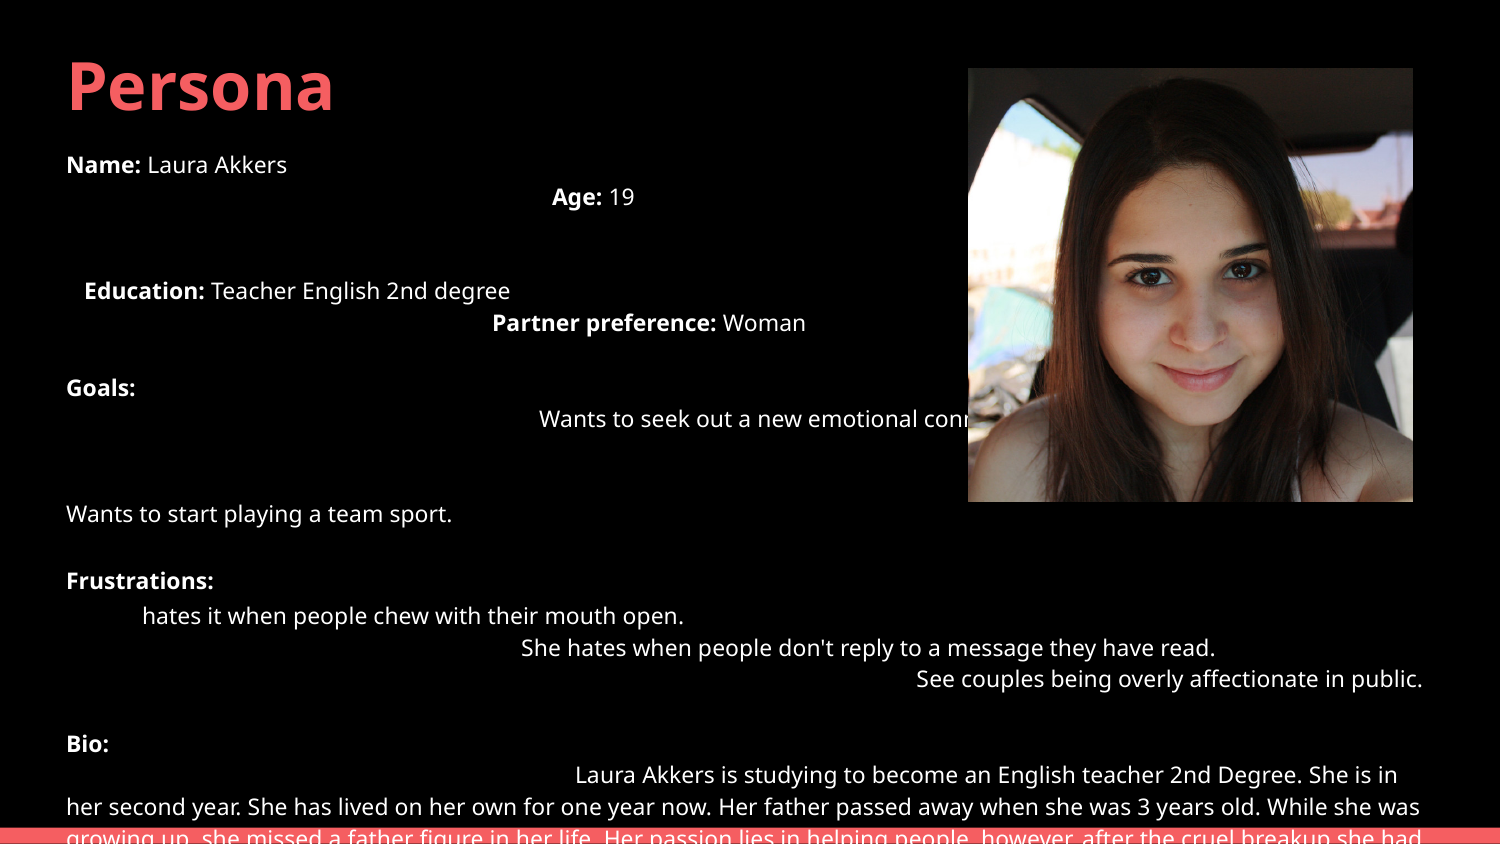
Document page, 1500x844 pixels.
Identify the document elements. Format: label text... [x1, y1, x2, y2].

title Persona [51, 28, 1449, 131]
list Name: Laura Akkers Age: 19 Marital status: Single Education: Teacher English 2nd degree Partner preference: Woman Goals: Wants to seek out a new emotional connection. Wants to finish her study. Wants to start playing a team sport. Frustrations: hates it when people chew with their mouth open. She hates when people don't reply to a message they have read. See couples being overly affectionate in public. Bio: Laura Akkers is studying to become an English teacher 2nd Degree. She is in her second year. She has lived on her own for one year now. Her father passed away when she was 3 years old. While she was growing up, she missed a father figure in her life. Her passion lies in helping people, however, after the cruel breakup she had with her girlfriend, she has trust issues and has closed herself off. Currently, she has problems with studying because she feels lost and can't focus. [51, 131, 1449, 768]
picture [968, 68, 1414, 502]
